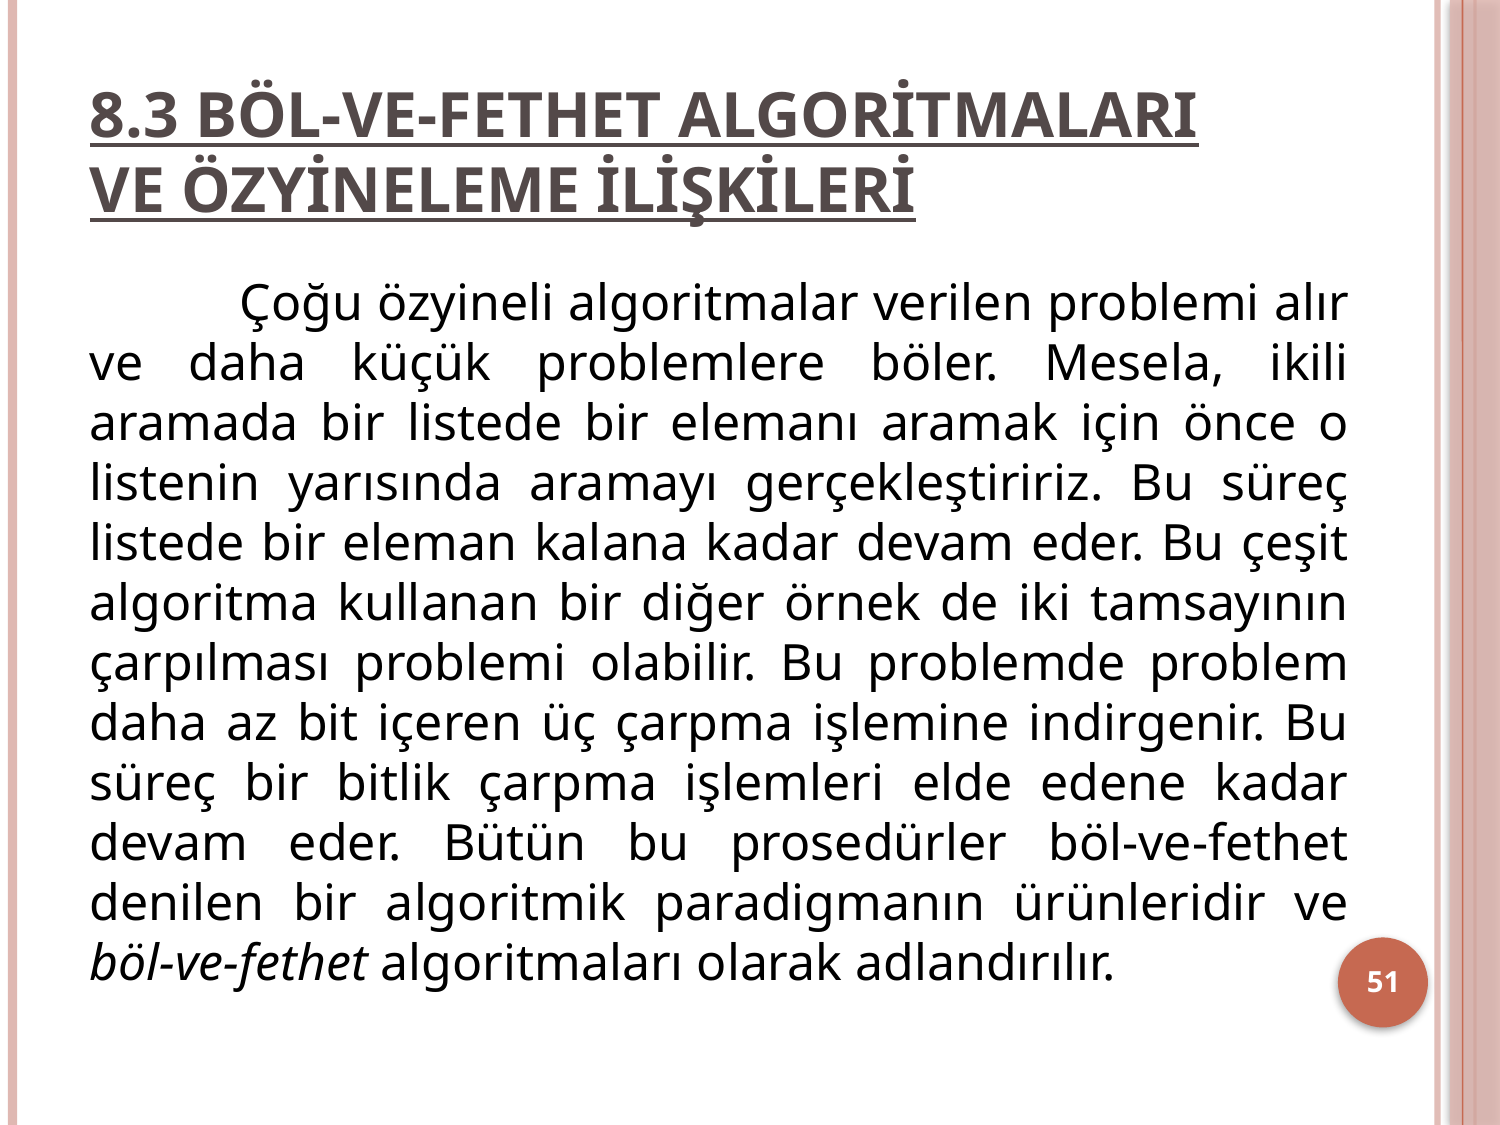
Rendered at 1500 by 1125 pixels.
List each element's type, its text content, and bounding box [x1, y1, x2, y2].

title 8.3 BÖL-VE-FETHET ALGORİTMALARI VE ÖZYİNELEME İLİŞKİLERİ [75, 45, 1300, 233]
list Çoğu özyineli algoritmalar verilen problemi alır ve daha küçük problemlere böler. Mesela, ikili aramada bir listede bir elemanı aramak için önce o listenin yarısında aramayı gerçekleştiririz. Bu süreç listede bir eleman kalana kadar devam eder. Bu çeşit algoritma kullanan bir diğer örnek de iki tamsayının çarpılması problemi olabilir. Bu problemde problem daha az bit içeren üç çarpma işlemine indirgenir. Bu süreç bir bitlik çarpma işlemleri elde edene kadar devam eder. Bütün bu prosedürler böl-ve-fethet denilen bir algoritmik paradigmanın ürünleridir ve böl-ve-fethet algoritmaları olarak adlandırılır. [75, 262, 1365, 1062]
slide_number 51 [1333, 940, 1434, 1027]
